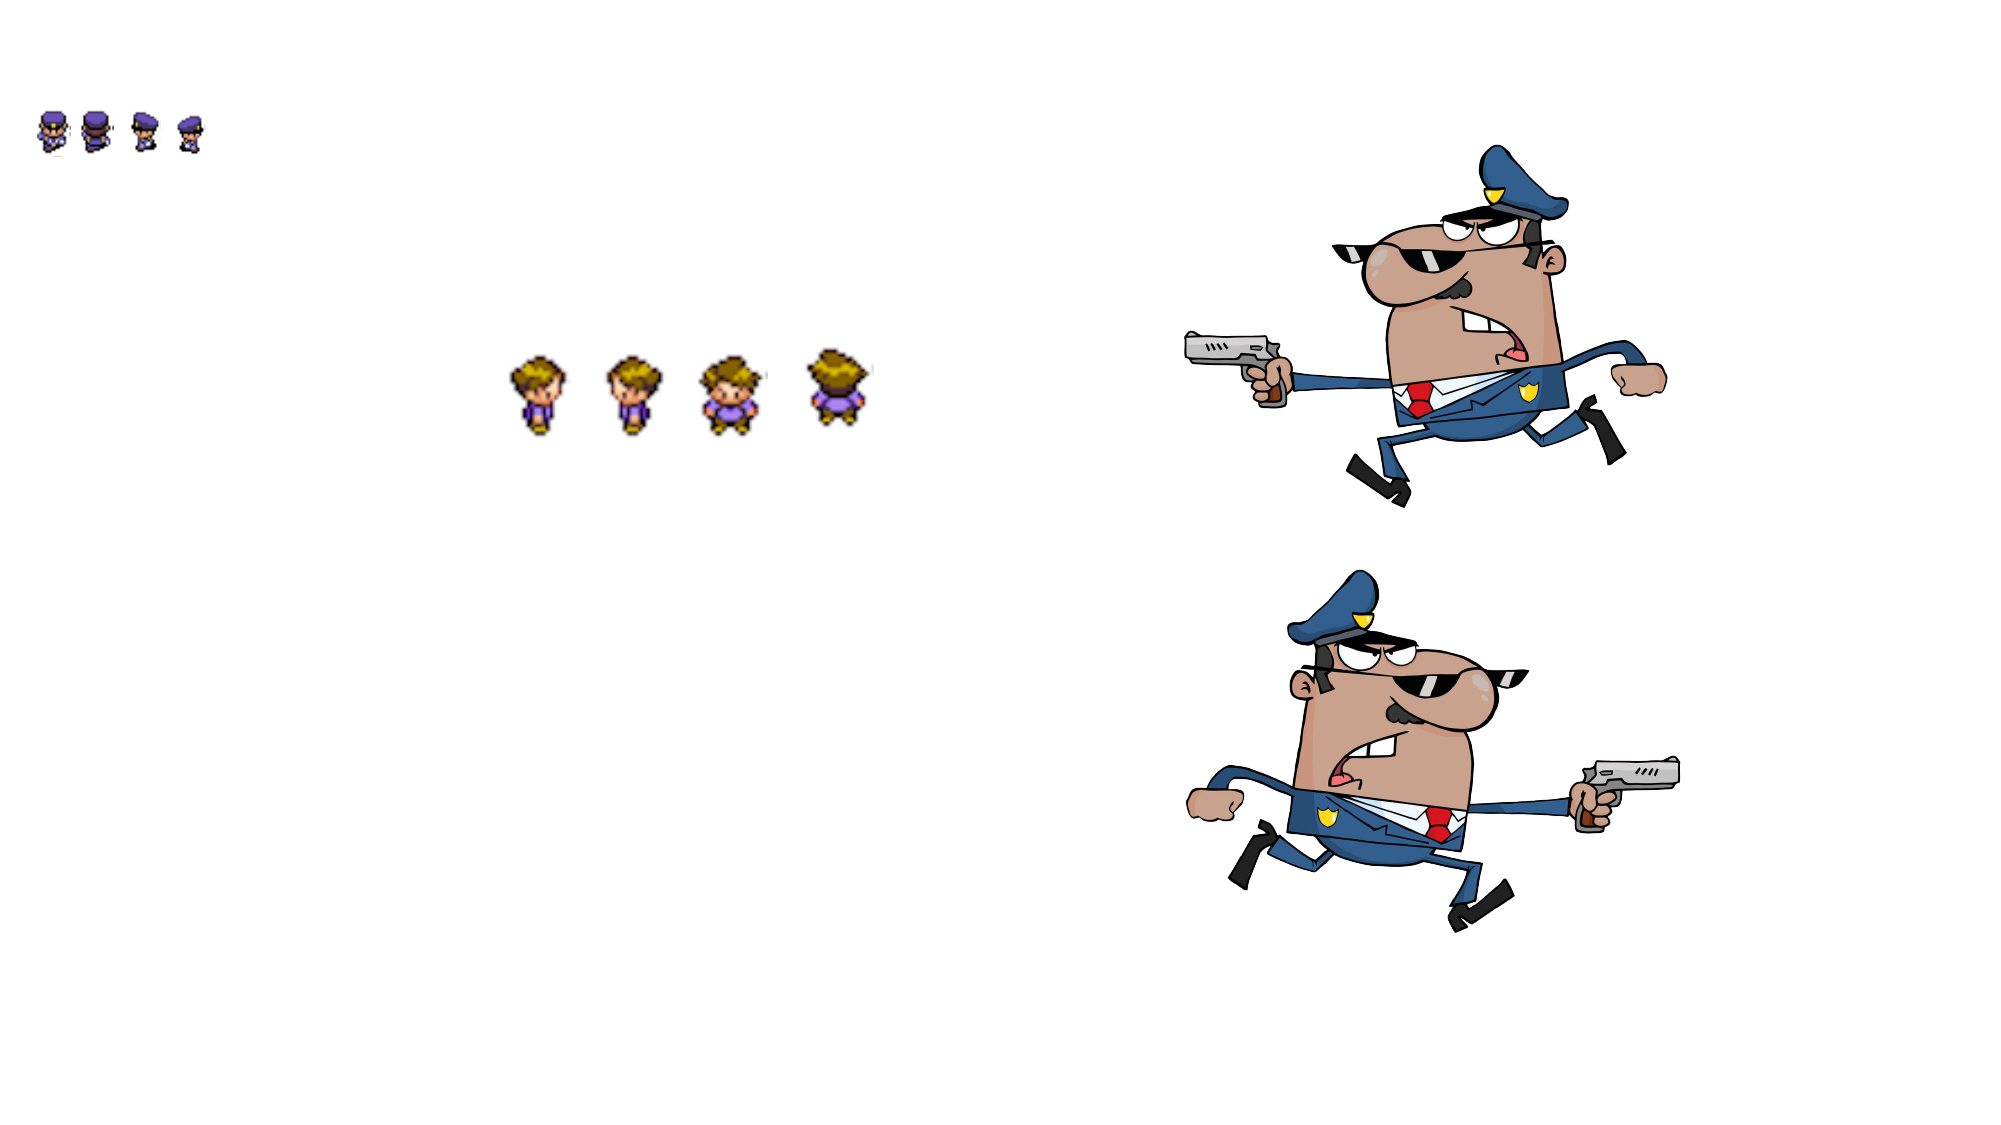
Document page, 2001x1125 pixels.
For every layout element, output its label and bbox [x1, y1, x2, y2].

picture [804, 344, 874, 433]
picture [1176, 136, 1677, 517]
picture [1176, 560, 1688, 942]
picture [508, 353, 571, 443]
picture [698, 353, 768, 443]
picture [130, 105, 161, 154]
picture [177, 109, 206, 156]
picture [36, 108, 71, 157]
picture [80, 105, 114, 158]
list [603, 353, 666, 443]
